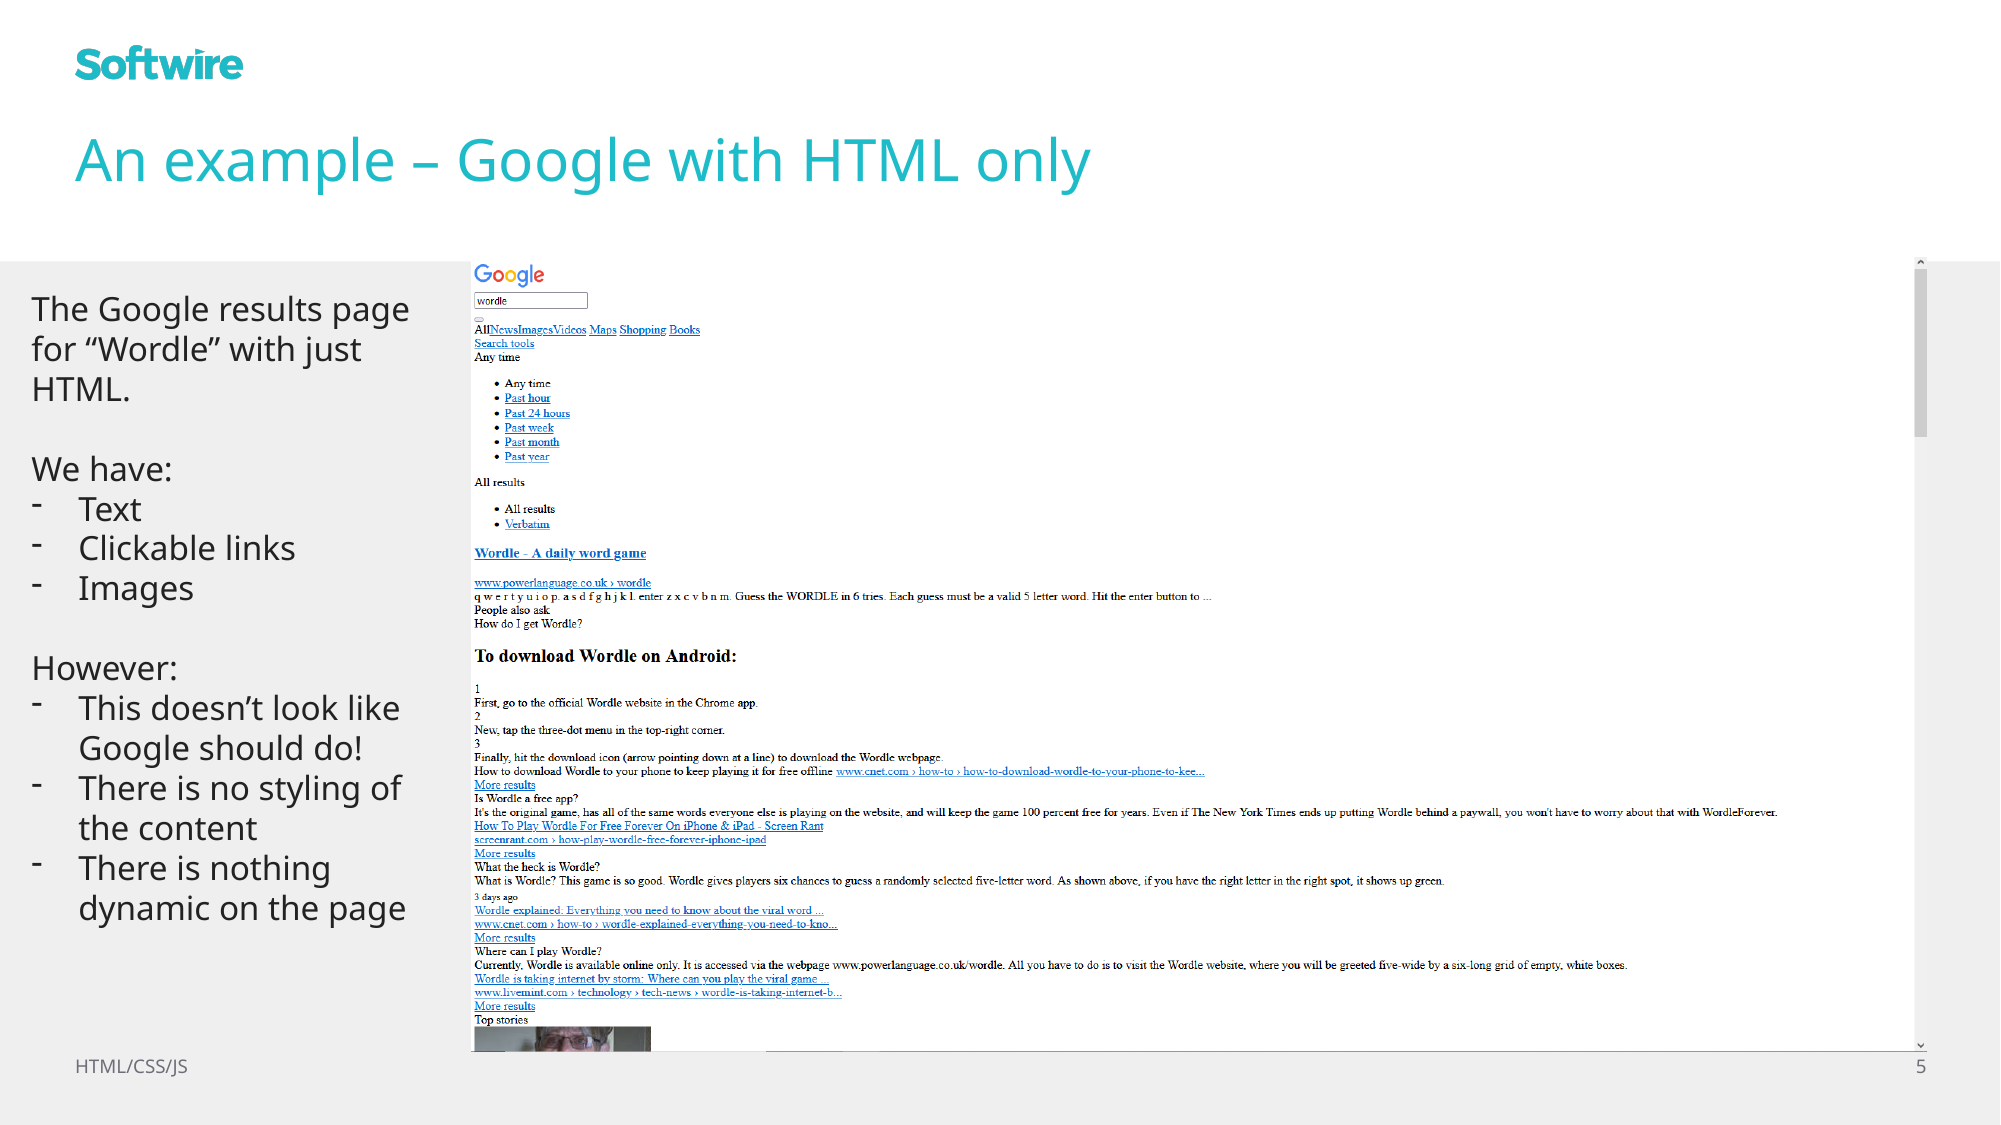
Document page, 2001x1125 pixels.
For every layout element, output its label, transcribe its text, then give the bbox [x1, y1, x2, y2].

title An example – Google with HTML only [75, 131, 1807, 318]
slide_number 5 [1806, 1052, 1927, 1086]
footer HTML/CSS/JS [75, 1048, 1442, 1086]
text_box The Google results page for “Wordle” with just HTML. We have: Text Clickable links Images However: This doesn’t look like Google should do! There is no styling of the content There is nothing dynamic on the page [16, 280, 462, 935]
picture [75, 45, 243, 80]
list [471, 257, 1927, 1052]
